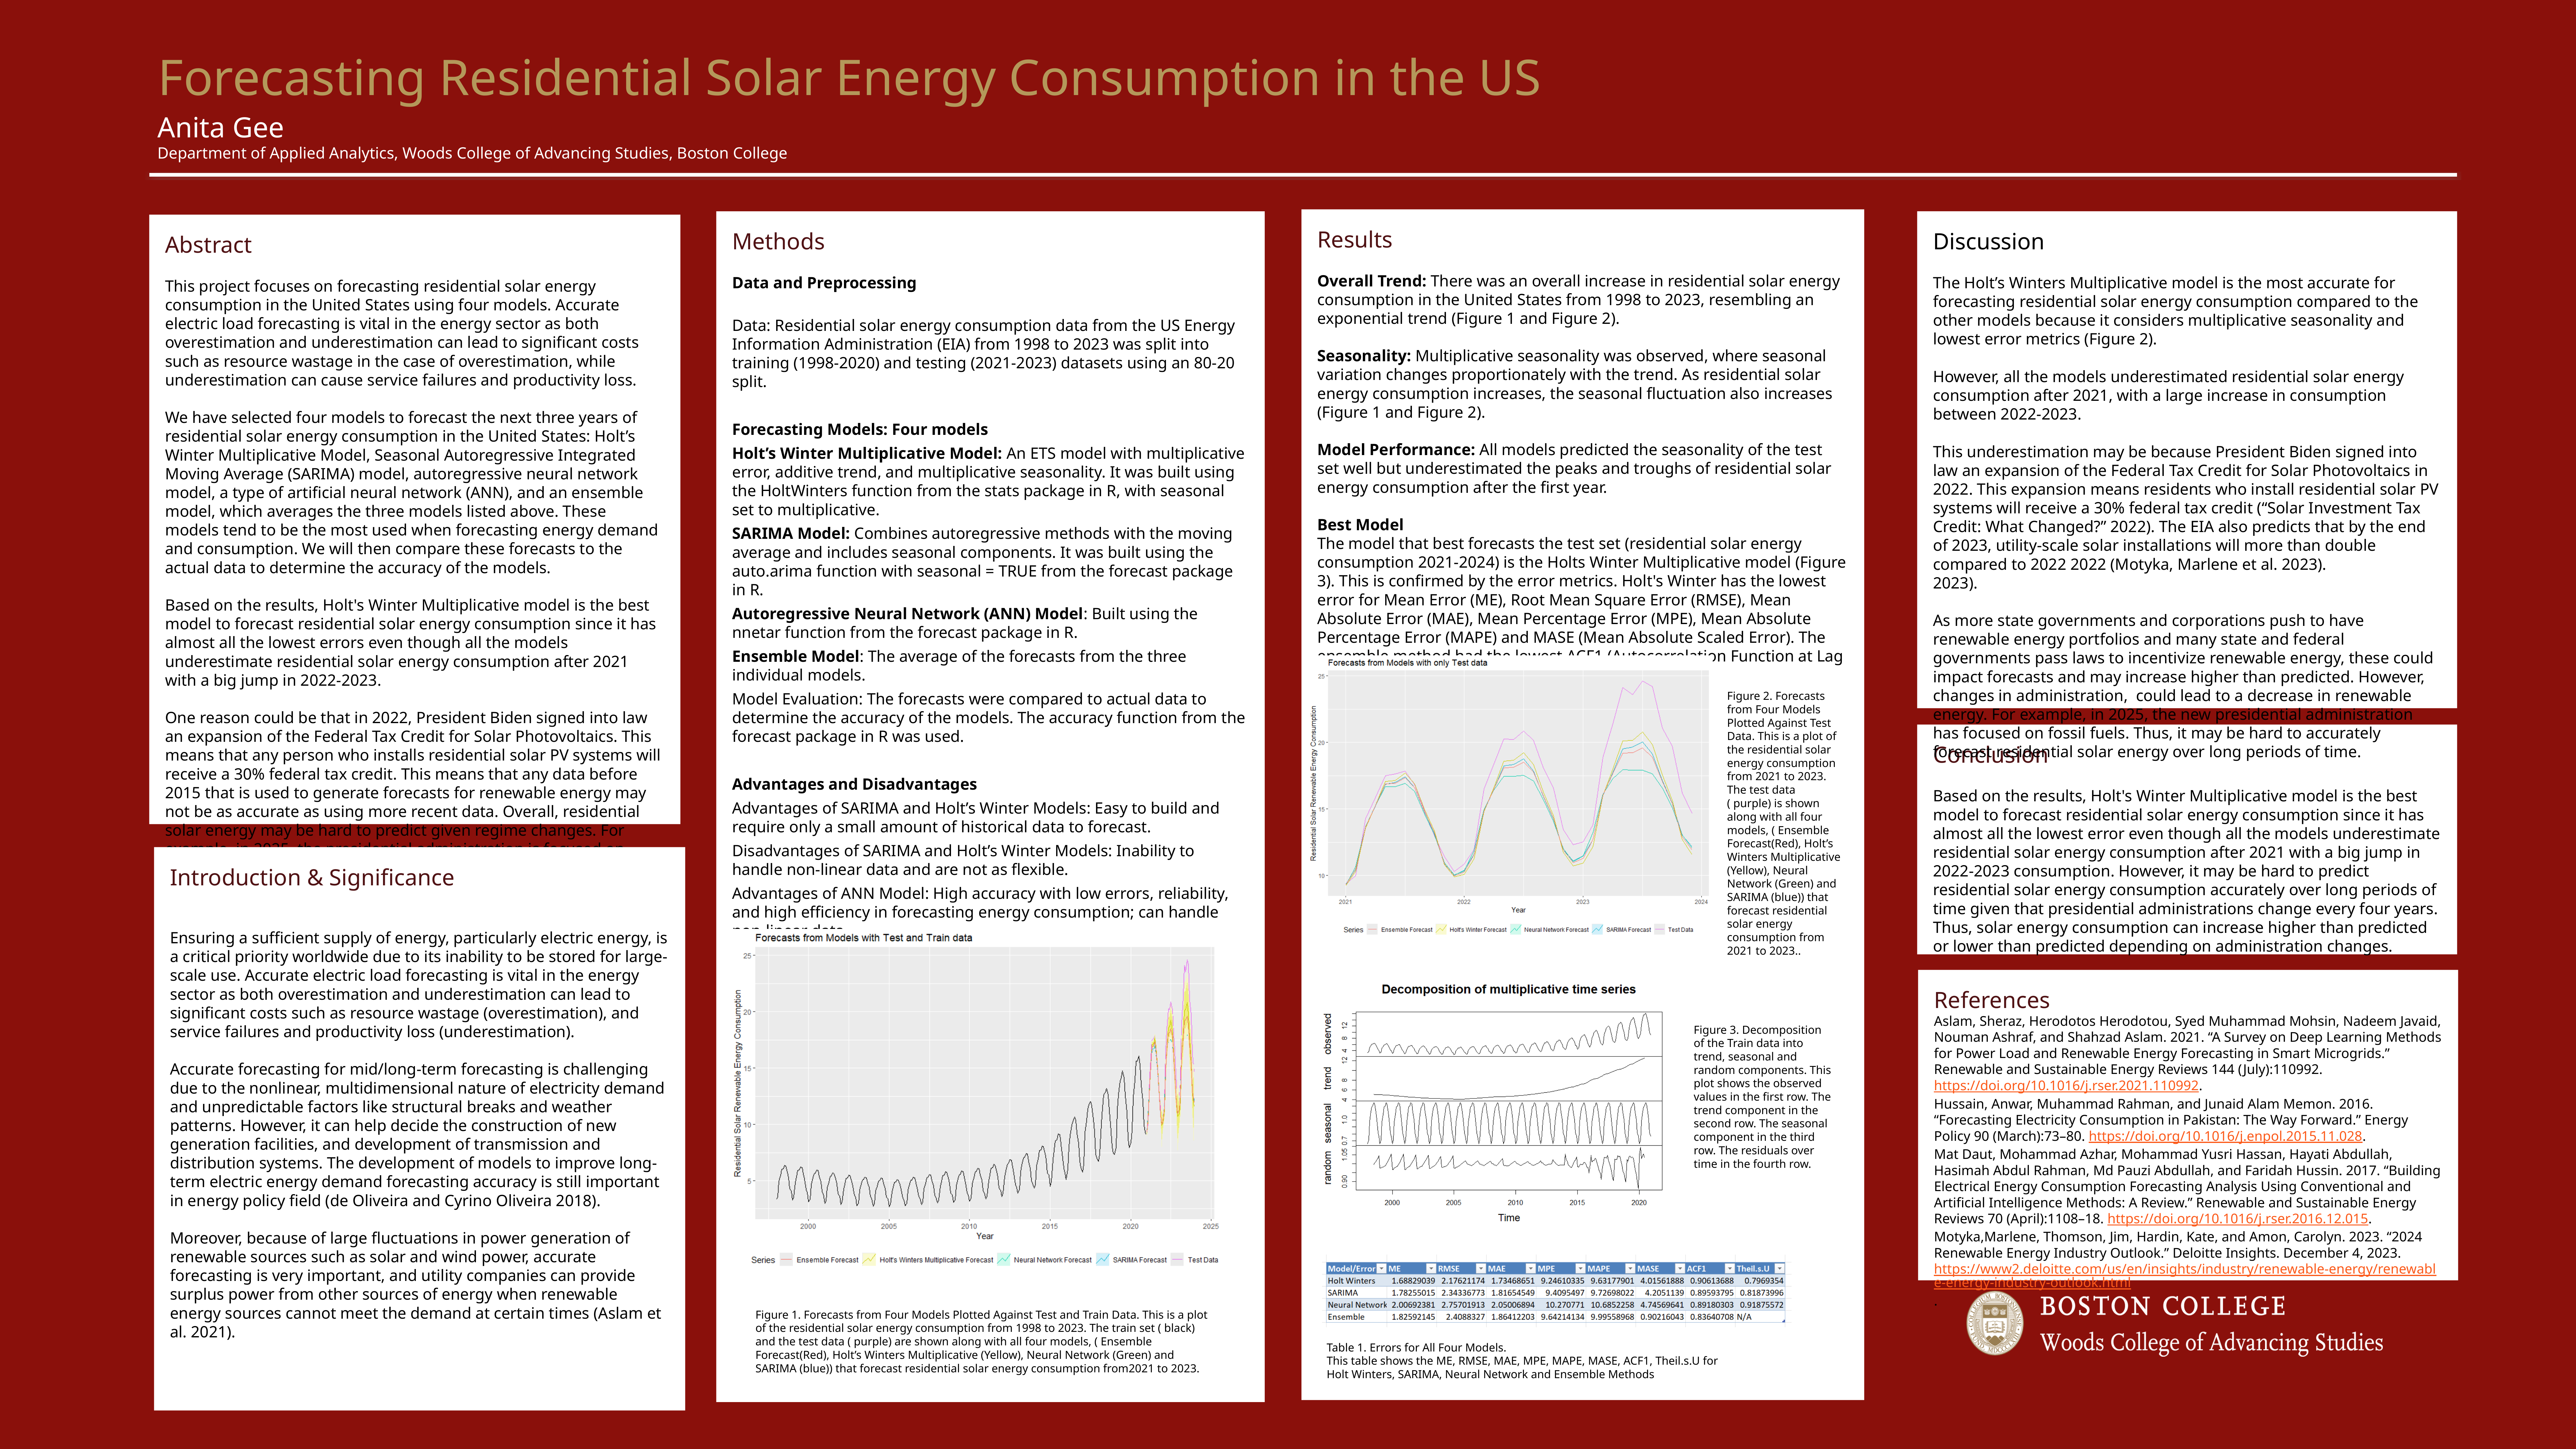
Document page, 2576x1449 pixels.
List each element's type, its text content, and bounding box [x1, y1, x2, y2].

text_box Forecasting Residential Solar Energy Consumption in the US [153, 44, 1985, 108]
text_box Conclusion Based on the results, Holt's Winter Multiplicative model is the best model to forecast residential solar energy consumption since it has almost all the lowest error even though all the models underestimate residential solar energy consumption after 2021 with a big jump in 2022-2023 consumption. However, it may be hard to predict residential solar energy consumption accurately over long periods of time given that presidential administrations change every four years. Thus, solar energy consumption can increase higher than predicted or lower than predicted depending on administration changes. [1917, 724, 2457, 954]
text_box Anita Gee Department of Applied Analytics, Woods College of Advancing Studies, Boston College [153, 108, 1985, 164]
text_box Abstract This project focuses on forecasting residential solar energy consumption in the United States using four models. Accurate electric load forecasting is vital in the energy sector as both overestimation and underestimation can lead to significant costs such as resource wastage in the case of overestimation, while underestimation can cause service failures and productivity loss. We have selected four models to forecast the next three years of residential solar energy consumption in the United States: Holt’s Winter Multiplicative Model, Seasonal Autoregressive Integrated Moving Average (SARIMA) model, autoregressive neural network model, a type of artificial neural network (ANN), and an ensemble model, which averages the three models listed above. These models tend to be the most used when forecasting energy demand and consumption. We will then compare these forecasts to the actual data to determine the accuracy of the models. Based on the results, Holt's Winter Multiplicative model is the best model to forecast residential solar energy consumption since it has almost all the lowest errors even though all the models underestimate residential solar energy consumption after 2021 with a big jump in 2022-2023. One reason could be that in 2022, President Biden signed into law an expansion of the Federal Tax Credit for Solar Photovoltaics. This means that any person who installs residential solar PV systems will receive a 30% federal tax credit. This means that any data before 2015 that is used to generate forecasts for renewable energy may not be as accurate as using more recent data. Overall, residential solar energy may be hard to predict given regime changes. For example, in 2025, the presidential administration is focused on fossil fuels. [149, 214, 680, 824]
text_box Discussion The Holt’s Winters Multiplicative model is the most accurate for forecasting residential solar energy consumption compared to the other models because it considers multiplicative seasonality and lowest error metrics (Figure 2). However, all the models underestimated residential solar energy consumption after 2021, with a large increase in consumption between 2022-2023. This underestimation may be because President Biden signed into law an expansion of the Federal Tax Credit for Solar Photovoltaics in 2022. This expansion means residents who install residential solar PV systems will receive a 30% federal tax credit (“Solar Investment Tax Credit: What Changed?” 2022). The EIA also predicts that by the end of 2023, utility-scale solar installations will more than double compared to 2022 2022 (Motyka, Marlene et al. 2023). 2023). As more state governments and corporations push to have renewable energy portfolios and many state and federal governments pass laws to incentivize renewable energy, these could impact forecasts and may increase higher than predicted. However, changes in administration, could lead to a decrease in renewable energy. For example, in 2025, the new presidential administration has focused on fossil fuels. Thus, it may be hard to accurately forecast residential solar energy over long periods of time. [1917, 211, 2457, 708]
picture [1322, 1254, 1792, 1328]
picture [1306, 655, 1713, 942]
picture [1315, 972, 1679, 1239]
text_box Methods Data and Preprocessing Data: Residential solar energy consumption data from the US Energy Information Administration (EIA) from 1998 to 2023 was split into training (1998-2020) and testing (2021-2023) datasets using an 80-20 split. Forecasting Models: Four models Holt’s Winter Multiplicative Model: An ETS model with multiplicative error, additive trend, and multiplicative seasonality. It was built using the HoltWinters function from the stats package in R, with seasonal set to multiplicative. SARIMA Model: Combines autoregressive methods with the moving average and includes seasonal components. It was built using the auto.arima function with seasonal = TRUE from the forecast package in R. Autoregressive Neural Network (ANN) Model: Built using the nnetar function from the forecast package in R. Ensemble Model: The average of the forecasts from the three individual models. Model Evaluation: The forecasts were compared to actual data to determine the accuracy of the models. The accuracy function from the forecast package in R was used. Advantages and Disadvantages Advantages of SARIMA and Holt’s Winter Models: Easy to build and require only a small amount of historical data to forecast. Disadvantages of SARIMA and Holt’s Winter Models: Inability to handle non-linear data and are not as flexible. Advantages of ANN Model: High accuracy with low errors, reliability, and high efficiency in forecasting energy consumption; can handle non-linear data. Disadvantages of ANN Model: Computationally intensive, requires more historical data for training, more data preprocessing, hyperparameter tuning, and is sensitive to input parameters. [716, 211, 1265, 1402]
text_box Figure 1. Forecasts from Four Models Plotted Against Test and Train Data. This is a plot of the residential solar energy consumption from 1998 to 2023. The train set ( black) and the test data ( purple) are shown along with all four models, ( Ensemble Forecast(Red), Holt’s Winters Multiplicative (Yellow), Neural Network (Green) and SARIMA (blue)) that forecast residential solar energy consumption from2021 to 2023. [747, 1299, 1219, 1383]
picture [1966, 1291, 2383, 1357]
text_box Figure 3. Decomposition of the Train data into trend, seasonal and random components. This plot shows the observed values in the first row. The trend component in the second row. The seasonal component in the third row. The residuals over time in the fourth row. [1686, 1014, 1840, 1178]
text_box Introduction & Significance Ensuring a sufficient supply of energy, particularly electric energy, is a critical priority worldwide due to its inability to be stored for large-scale use. Accurate electric load forecasting is vital in the energy sector as both overestimation and underestimation can lead to significant costs such as resource wastage (overestimation), and service failures and productivity loss (underestimation). Accurate forecasting for mid/long-term forecasting is challenging due to the nonlinear, multidimensional nature of electricity demand and unpredictable factors like structural breaks and weather patterns. However, it can help decide the construction of new generation facilities, and development of transmission and distribution systems. The development of models to improve long-term electric energy demand forecasting accuracy is still important in energy policy field (de Oliveira and Cyrino Oliveira 2018). Moreover, because of large fluctuations in power generation of renewable sources such as solar and wind power, accurate forecasting is very important, and utility companies can provide surplus power from other sources of energy when renewable energy sources cannot meet the demand at certain times (Aslam et al. 2021). [154, 847, 685, 1411]
text_box References Aslam, Sheraz, Herodotos Herodotou, Syed Muhammad Mohsin, Nadeem Javaid, Nouman Ashraf, and Shahzad Aslam. 2021. “A Survey on Deep Learning Methods for Power Load and Renewable Energy Forecasting in Smart Microgrids.” Renewable and Sustainable Energy Reviews 144 (July):110992. https://doi.org/10.1016/j.rser.2021.110992. Hussain, Anwar, Muhammad Rahman, and Junaid Alam Memon. 2016. “Forecasting Electricity Consumption in Pakistan: The Way Forward.” Energy Policy 90 (March):73–80. https://doi.org/10.1016/j.enpol.2015.11.028. Mat Daut, Mohammad Azhar, Mohammad Yusri Hassan, Hayati Abdullah, Hasimah Abdul Rahman, Md Pauzi Abdullah, and Faridah Hussin. 2017. “Building Electrical Energy Consumption Forecasting Analysis Using Conventional and Artificial Intelligence Methods: A Review.” Renewable and Sustainable Energy Reviews 70 (April):1108–18. https://doi.org/10.1016/j.rser.2016.12.015. Motyka,Marlene, Thomson, Jim, Hardin, Kate, and Amon, Carolyn. 2023. “2024 Renewable Energy Industry Outlook.” Deloitte Insights. December 4, 2023. https://www2.deloitte.com/us/en/insights/industry/renewable-energy/renewable-energy-industry-outlook.html. [1918, 970, 2458, 1280]
text_box Figure 2. Forecasts from Four Models Plotted Against Test Data. This is a plot of the residential solar energy consumption from 2021 to 2023. The test data ( purple) is shown along with all four models, ( Ensemble Forecast(Red), Holt’s Winters Multiplicative (Yellow), Neural Network (Green) and SARIMA (blue)) that forecast residential solar energy consumption from 2021 to 2023.. [1719, 681, 1849, 978]
picture [729, 929, 1219, 1275]
text_box Table 1. Errors for All Four Models. This table shows the ME, RMSE, MAE, MPE, MAPE, MASE, ACF1, Theil.s.U for Holt Winters, SARIMA, Neural Network and Ensemble Methods [1327, 1338, 1719, 1383]
text_box Results Overall Trend: There was an overall increase in residential solar energy consumption in the United States from 1998 to 2023, resembling an exponential trend (Figure 1 and Figure 2). Seasonality: Multiplicative seasonality was observed, where seasonal variation changes proportionately with the trend. As residential solar energy consumption increases, the seasonal fluctuation also increases (Figure 1 and Figure 2). Model Performance: All models predicted the seasonality of the test set well but underestimated the peaks and troughs of residential solar energy consumption after the first year. Best Model The model that best forecasts the test set (residential solar energy consumption 2021-2024) is the Holts Winter Multiplicative model (Figure 3). This is confirmed by the error metrics. Holt's Winter has the lowest error for Mean Error (ME), Root Mean Square Error (RMSE), Mean Absolute Error (MAE), Mean Percentage Error (MPE), Mean Absolute Percentage Error (MAPE) and MASE (Mean Absolute Scaled Error). The ensemble method had the lowest ACF1 (Autocorrelation Function at Lag 1) (Table 1). [1301, 209, 1864, 1400]
